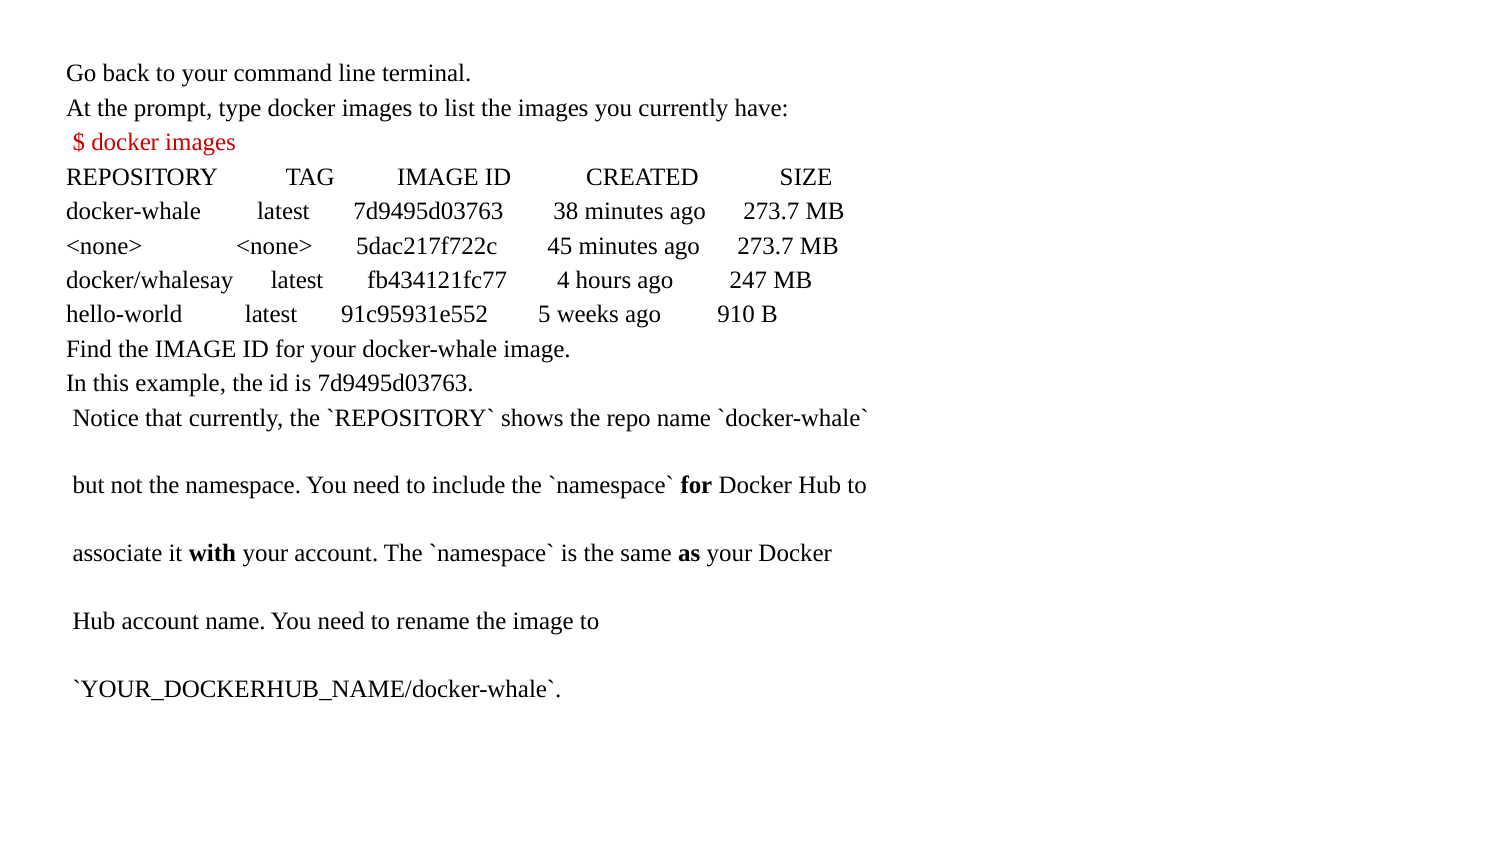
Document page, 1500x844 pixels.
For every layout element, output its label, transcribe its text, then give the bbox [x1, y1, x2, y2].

list Go back to your command line terminal. At the prompt, type docker images to list the images you currently have: $ docker images REPOSITORY TAG IMAGE ID CREATED SIZE docker-whale latest 7d9495d03763 38 minutes ago 273.7 MB <none> <none> 5dac217f722c 45 minutes ago 273.7 MB docker/whalesay latest fb434121fc77 4 hours ago 247 MB hello-world latest 91c95931e552 5 weeks ago 910 B Find the IMAGE ID for your docker-whale image. In this example, the id is 7d9495d03763. Notice that currently, the `REPOSITORY` shows the repo name `docker-whale` but not the namespace. You need to include the `namespace` for Docker Hub to associate it with your account. The `namespace` is the same as your Docker Hub account name. You need to rename the image to `YOUR_DOCKERHUB_NAME/docker-whale`. [51, 37, 1464, 816]
